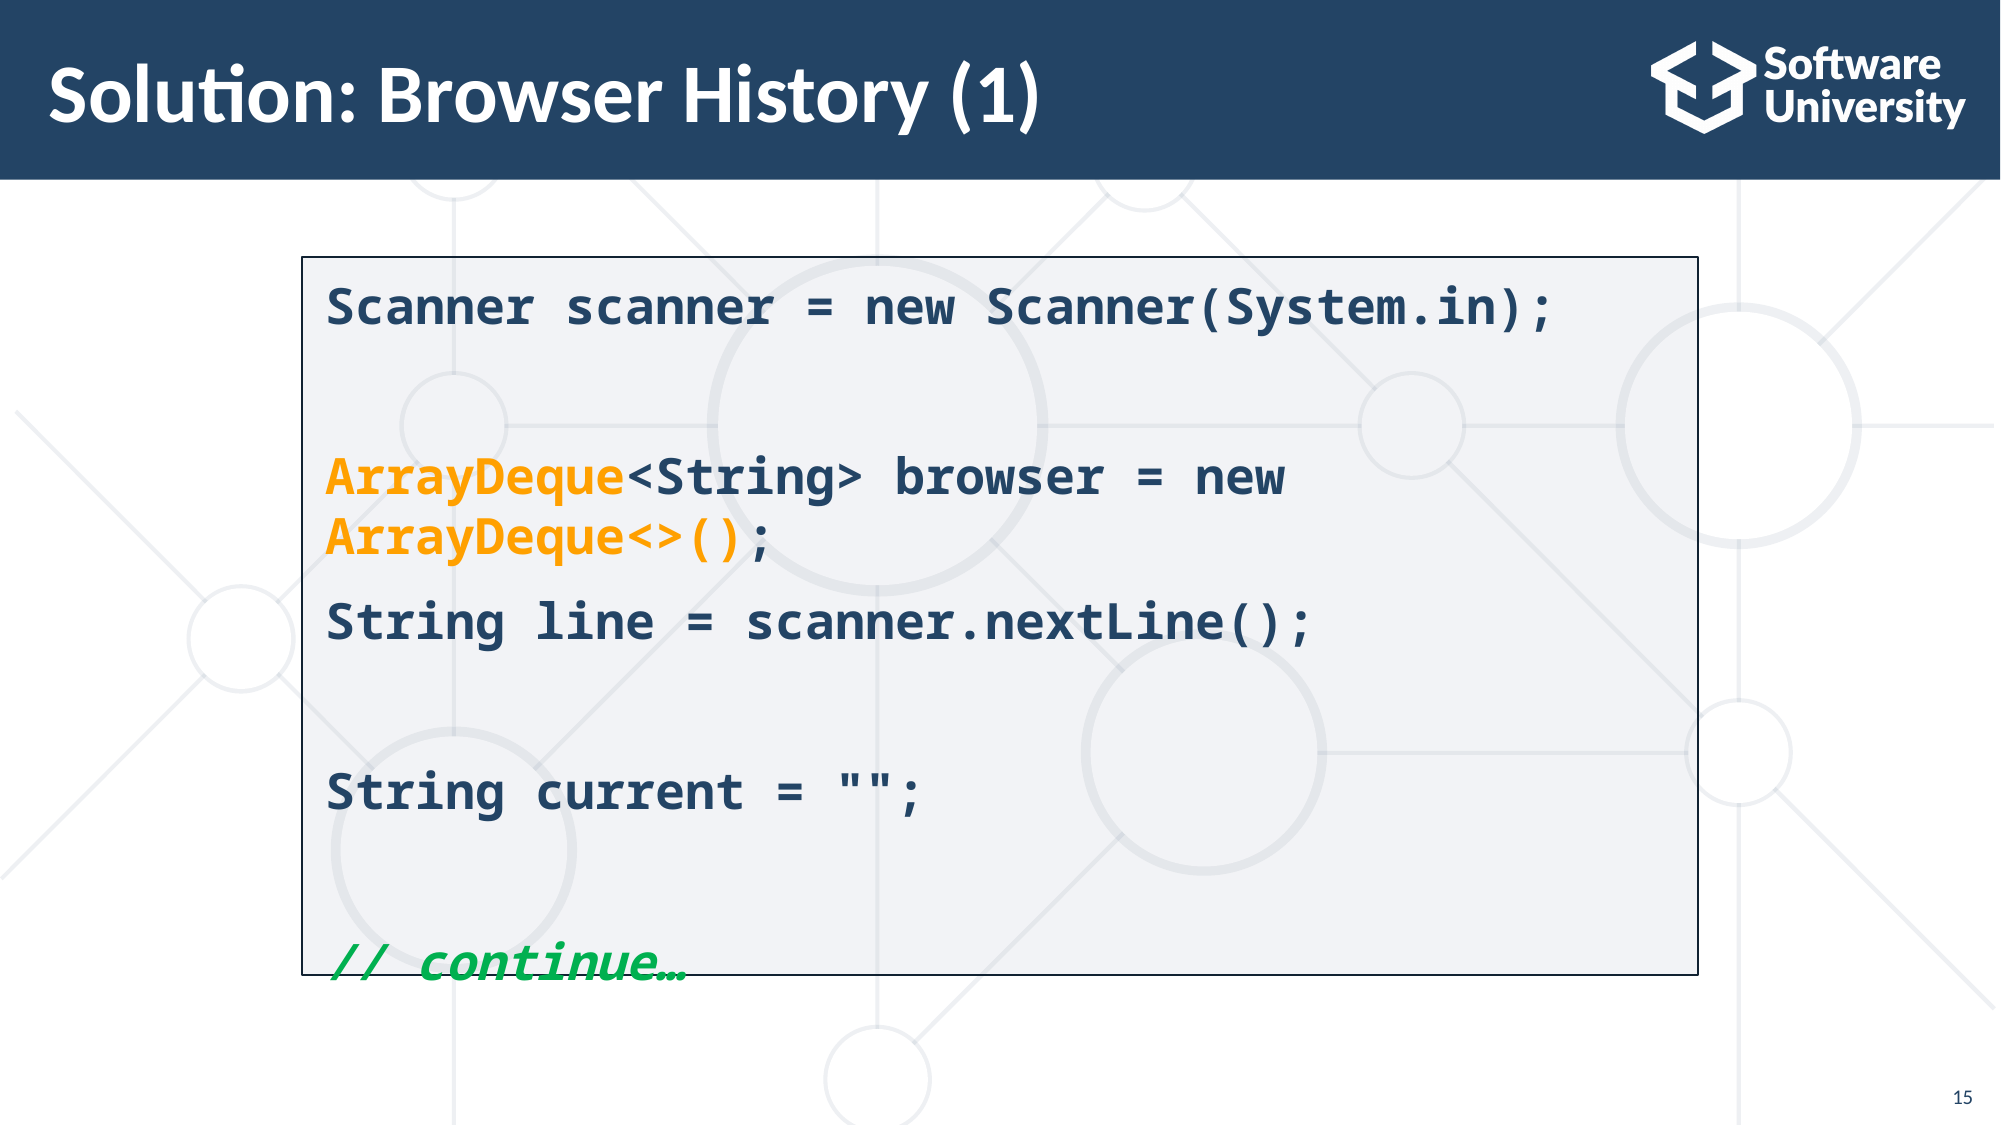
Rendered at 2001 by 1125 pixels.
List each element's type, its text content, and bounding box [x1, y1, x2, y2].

text_box 15 [1927, 1067, 1989, 1117]
list Scanner scanner = new Scanner(System.in); ArrayDeque<String> browser = new ArrayDeque<>(); String line = scanner.nextLine(); String current = ""; // continue… [301, 256, 1699, 976]
title Solution: Browser History (1) [31, 16, 1625, 162]
picture [1651, 41, 1966, 134]
